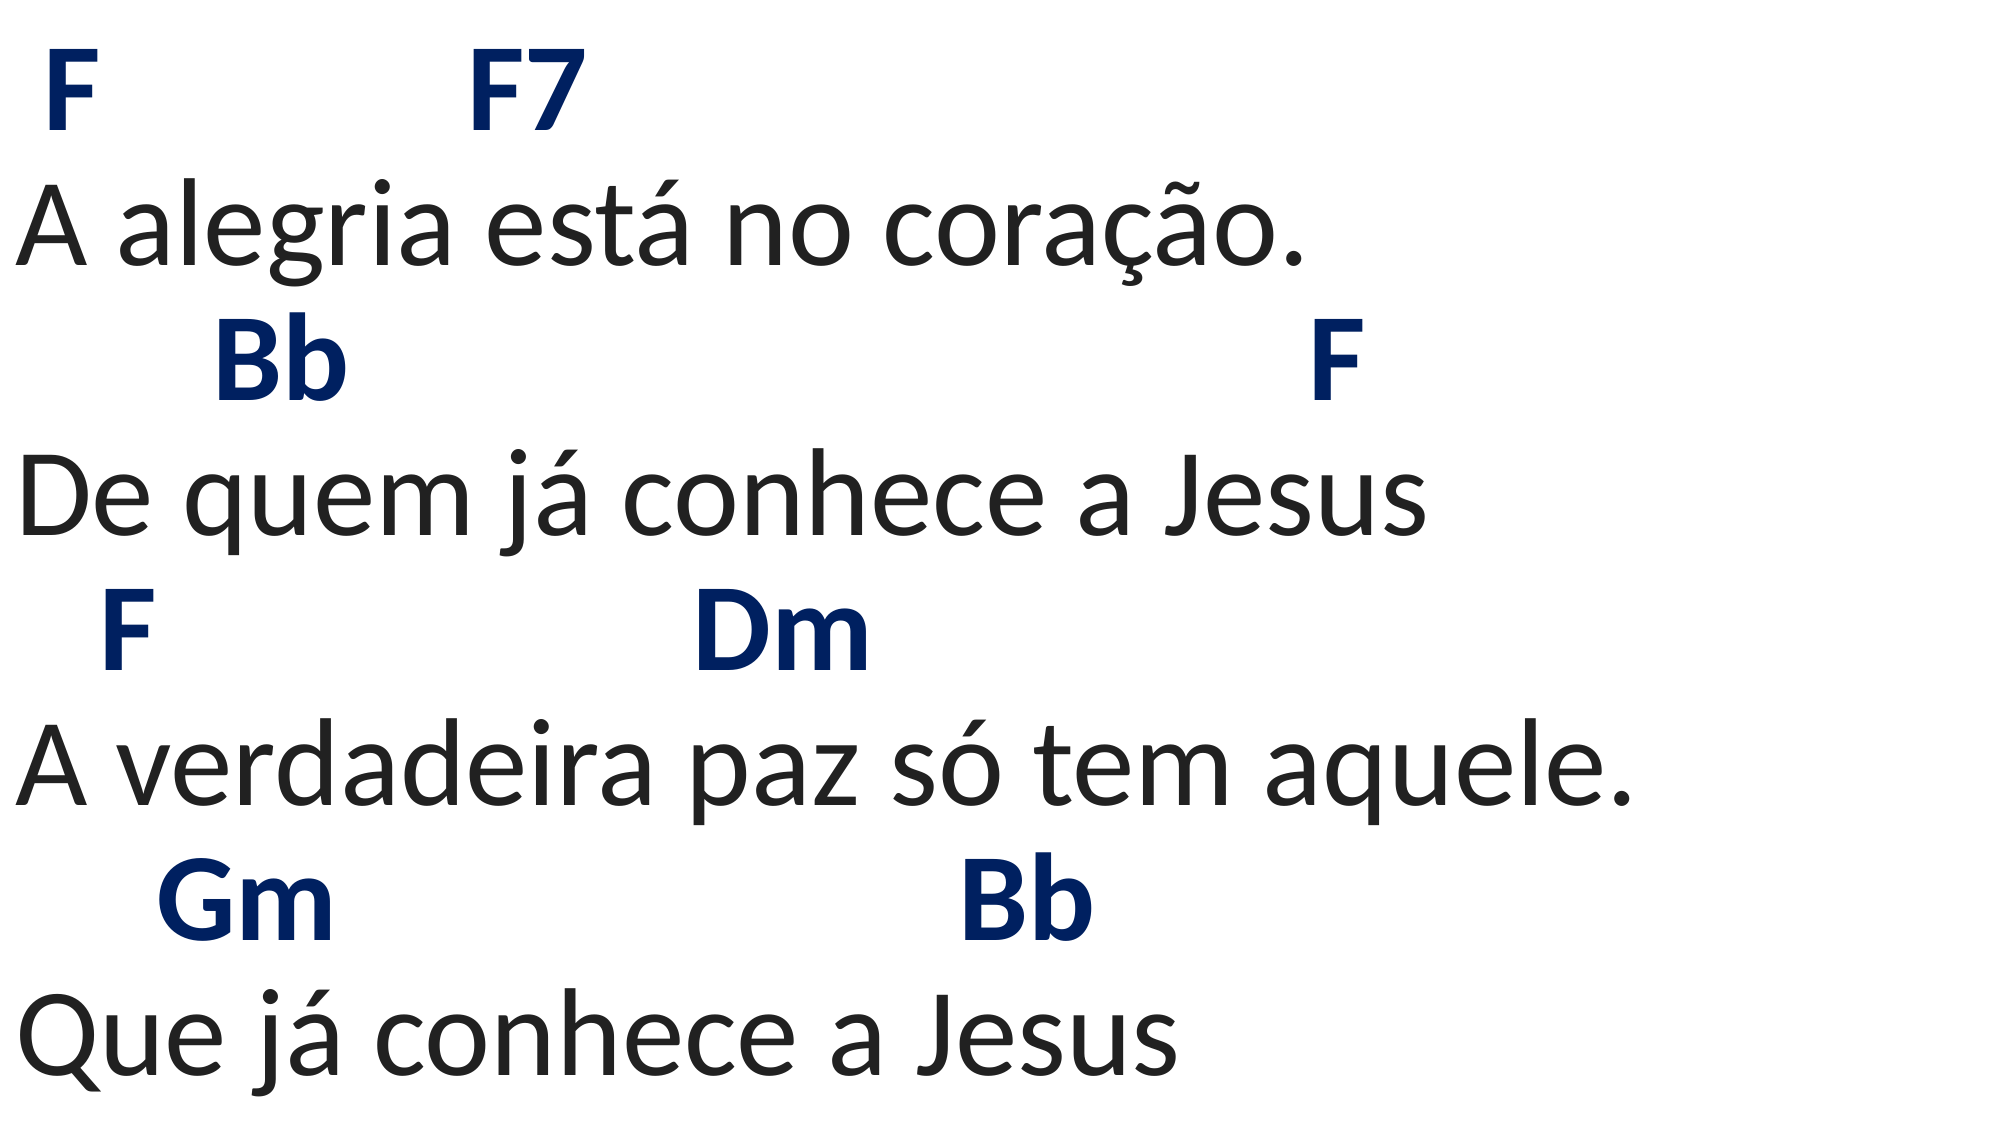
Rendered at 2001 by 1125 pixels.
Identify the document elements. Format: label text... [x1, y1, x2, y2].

title F F7 A alegria está no coração. Bb F De quem já conhece a Jesus F Dm A verdadeira paz só tem aquele. Gm Bb Que já conhece a Jesus [0, 0, 2000, 1125]
